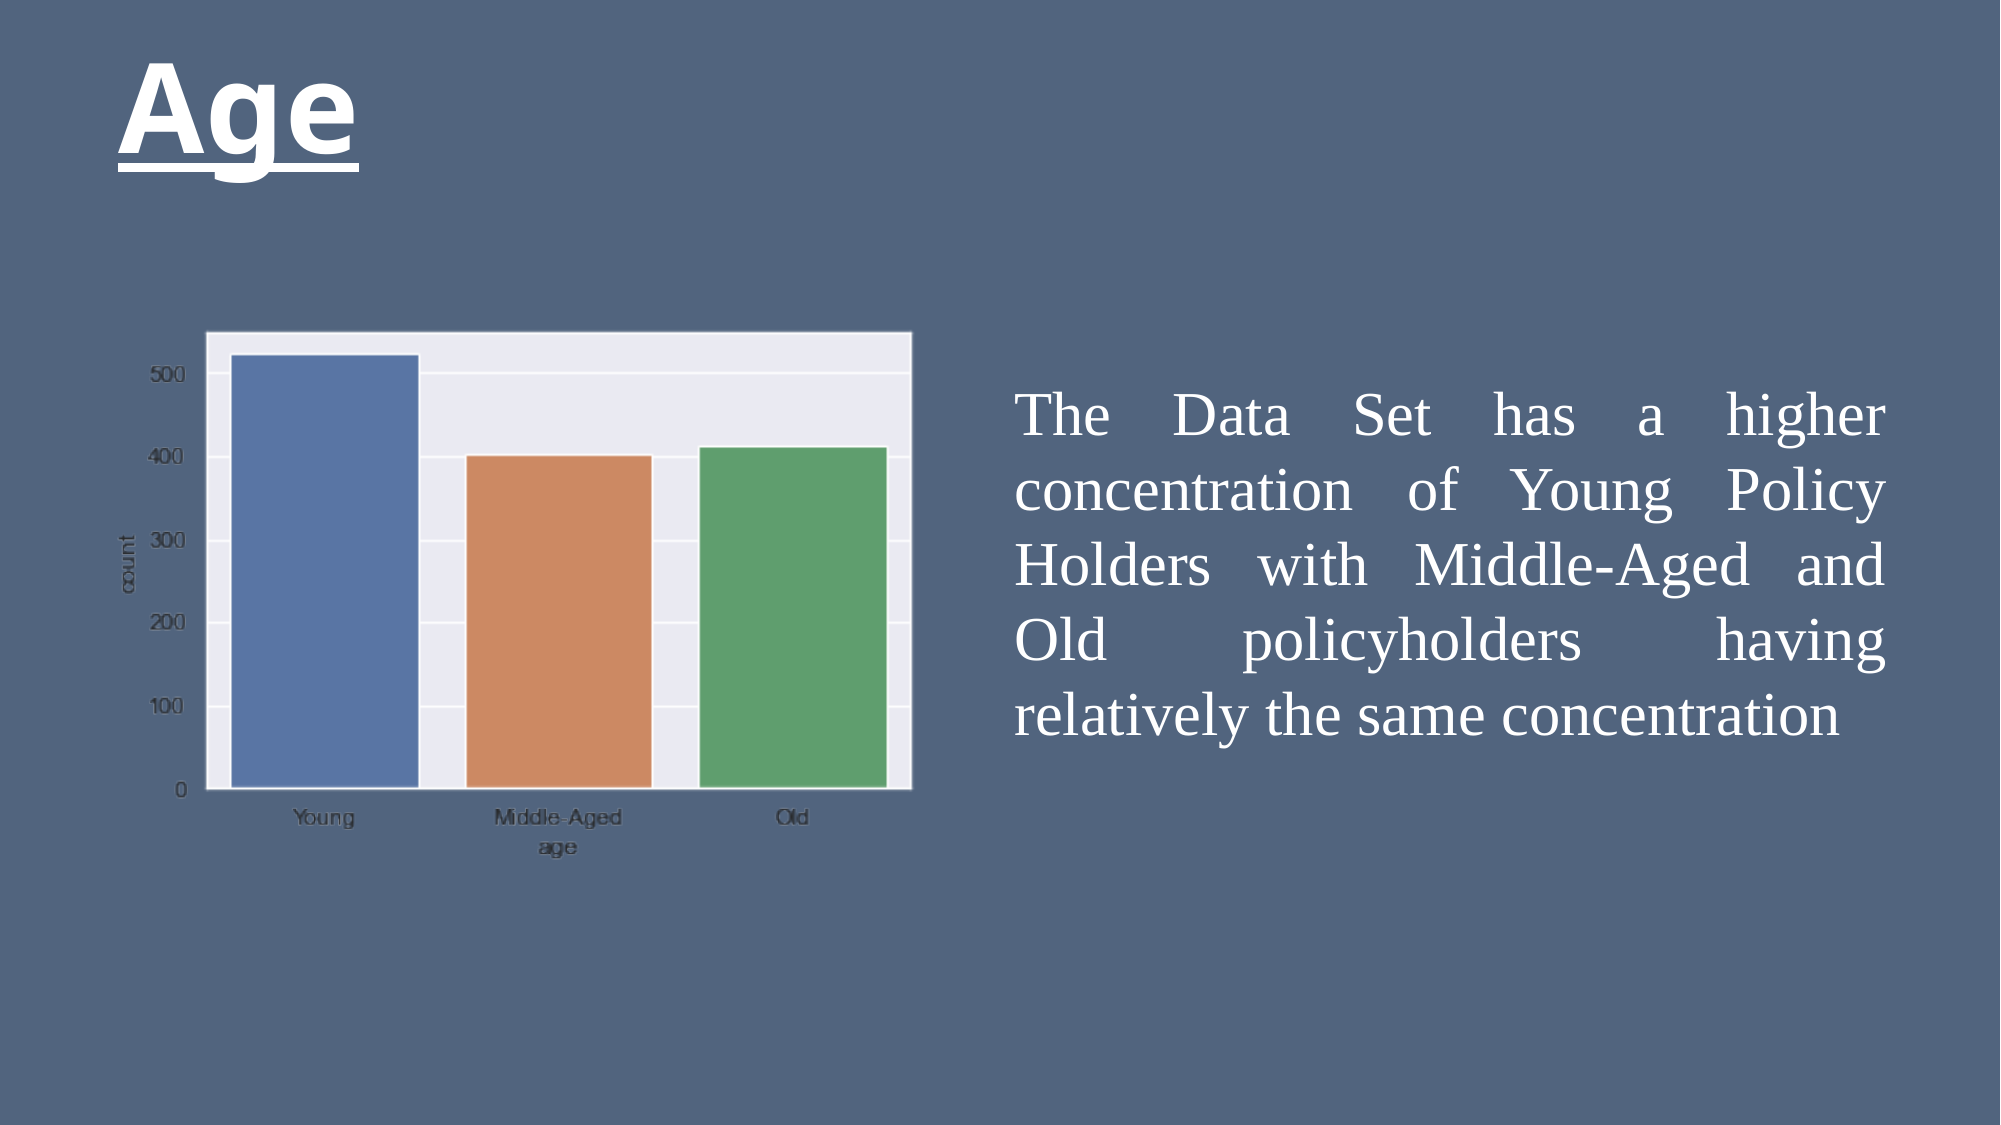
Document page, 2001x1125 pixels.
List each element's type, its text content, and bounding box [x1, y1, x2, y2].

title Age [118, 47, 1878, 189]
picture [104, 318, 925, 874]
text_box The Data Set has a higher concentration of Young Policy Holders with Middle-Aged and Old policyholders having relatively the same concentration [999, 365, 1902, 756]
